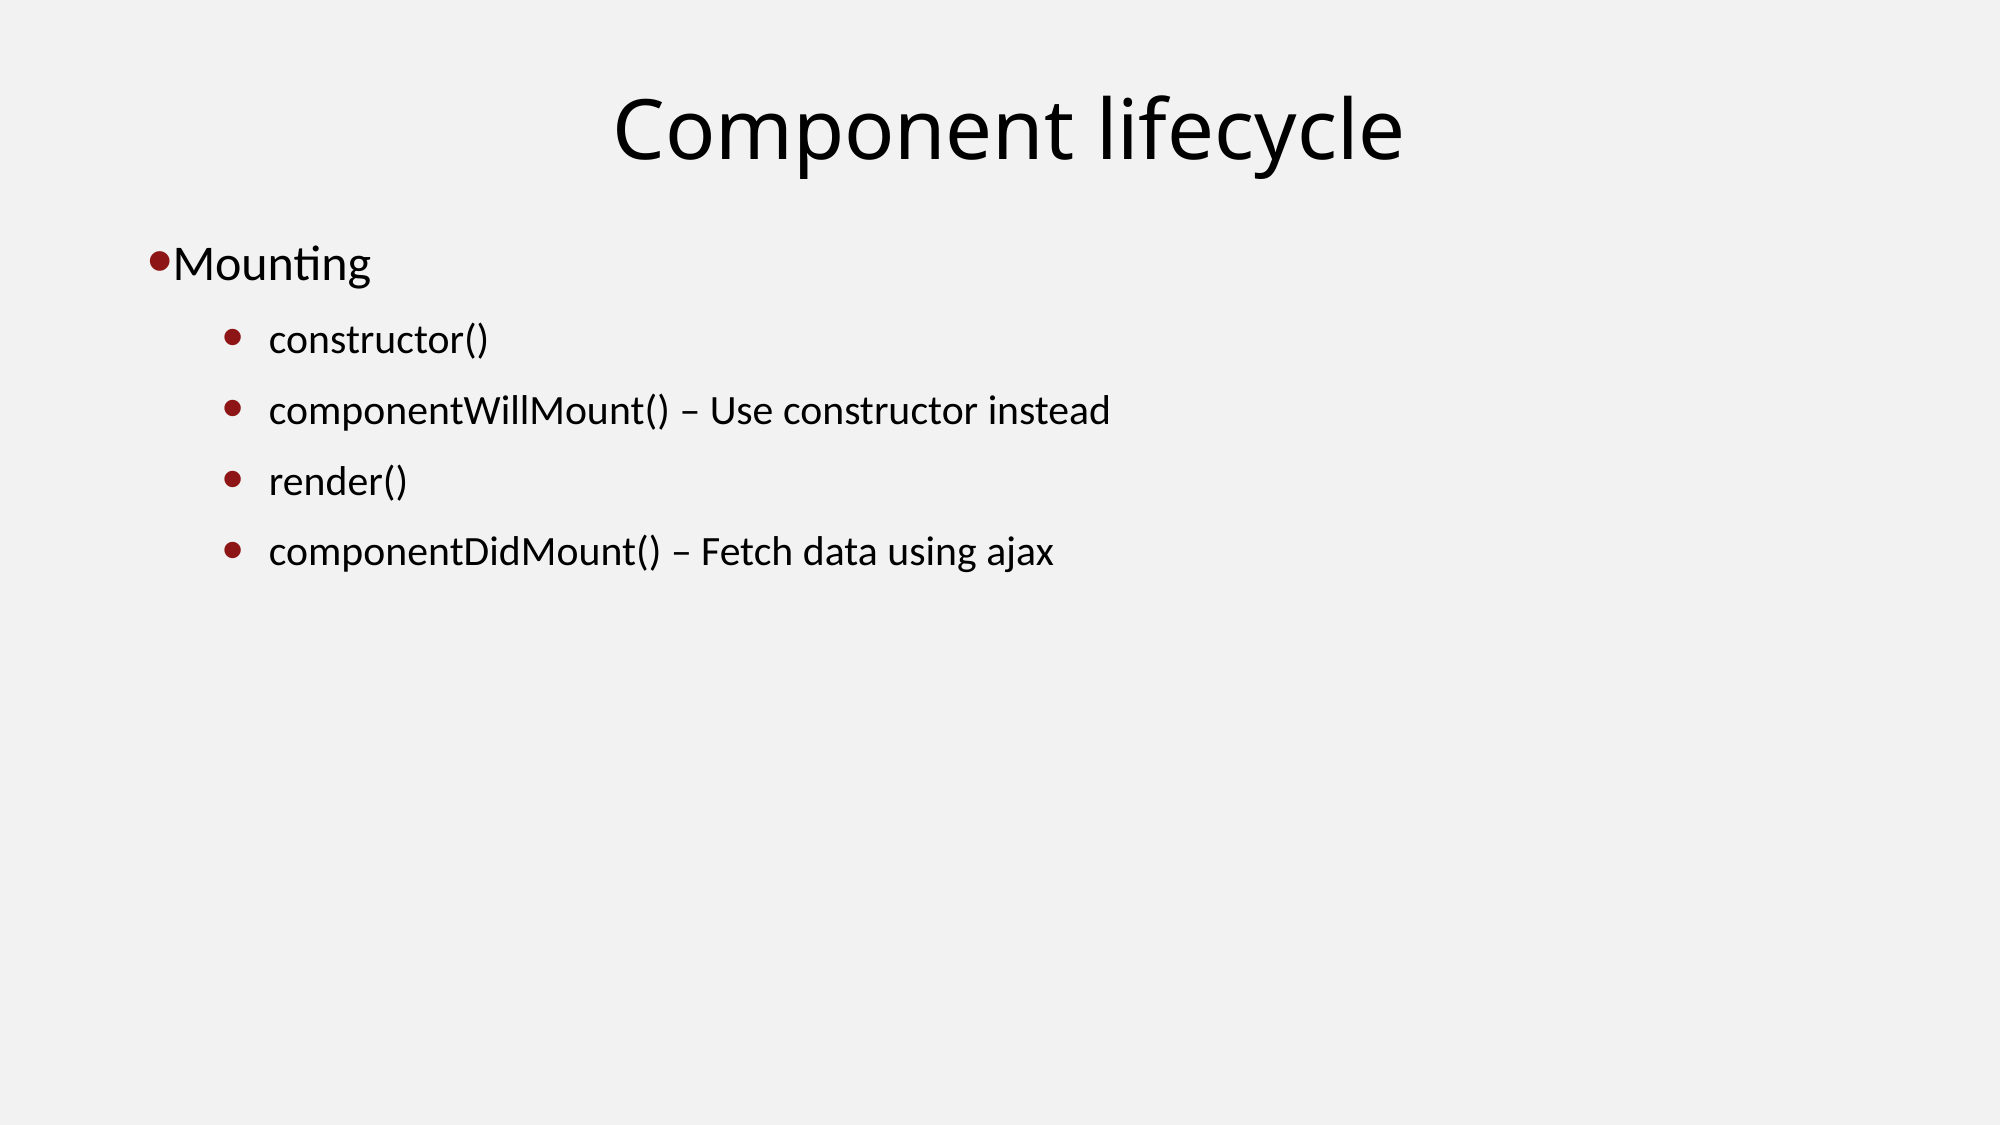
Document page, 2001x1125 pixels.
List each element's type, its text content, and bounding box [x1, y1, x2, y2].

list Mounting constructor() componentWillMount() – Use constructor instead render() componentDidMount() – Fetch data using ajax [131, 223, 1887, 963]
title Component lifecycle [131, 47, 1887, 206]
